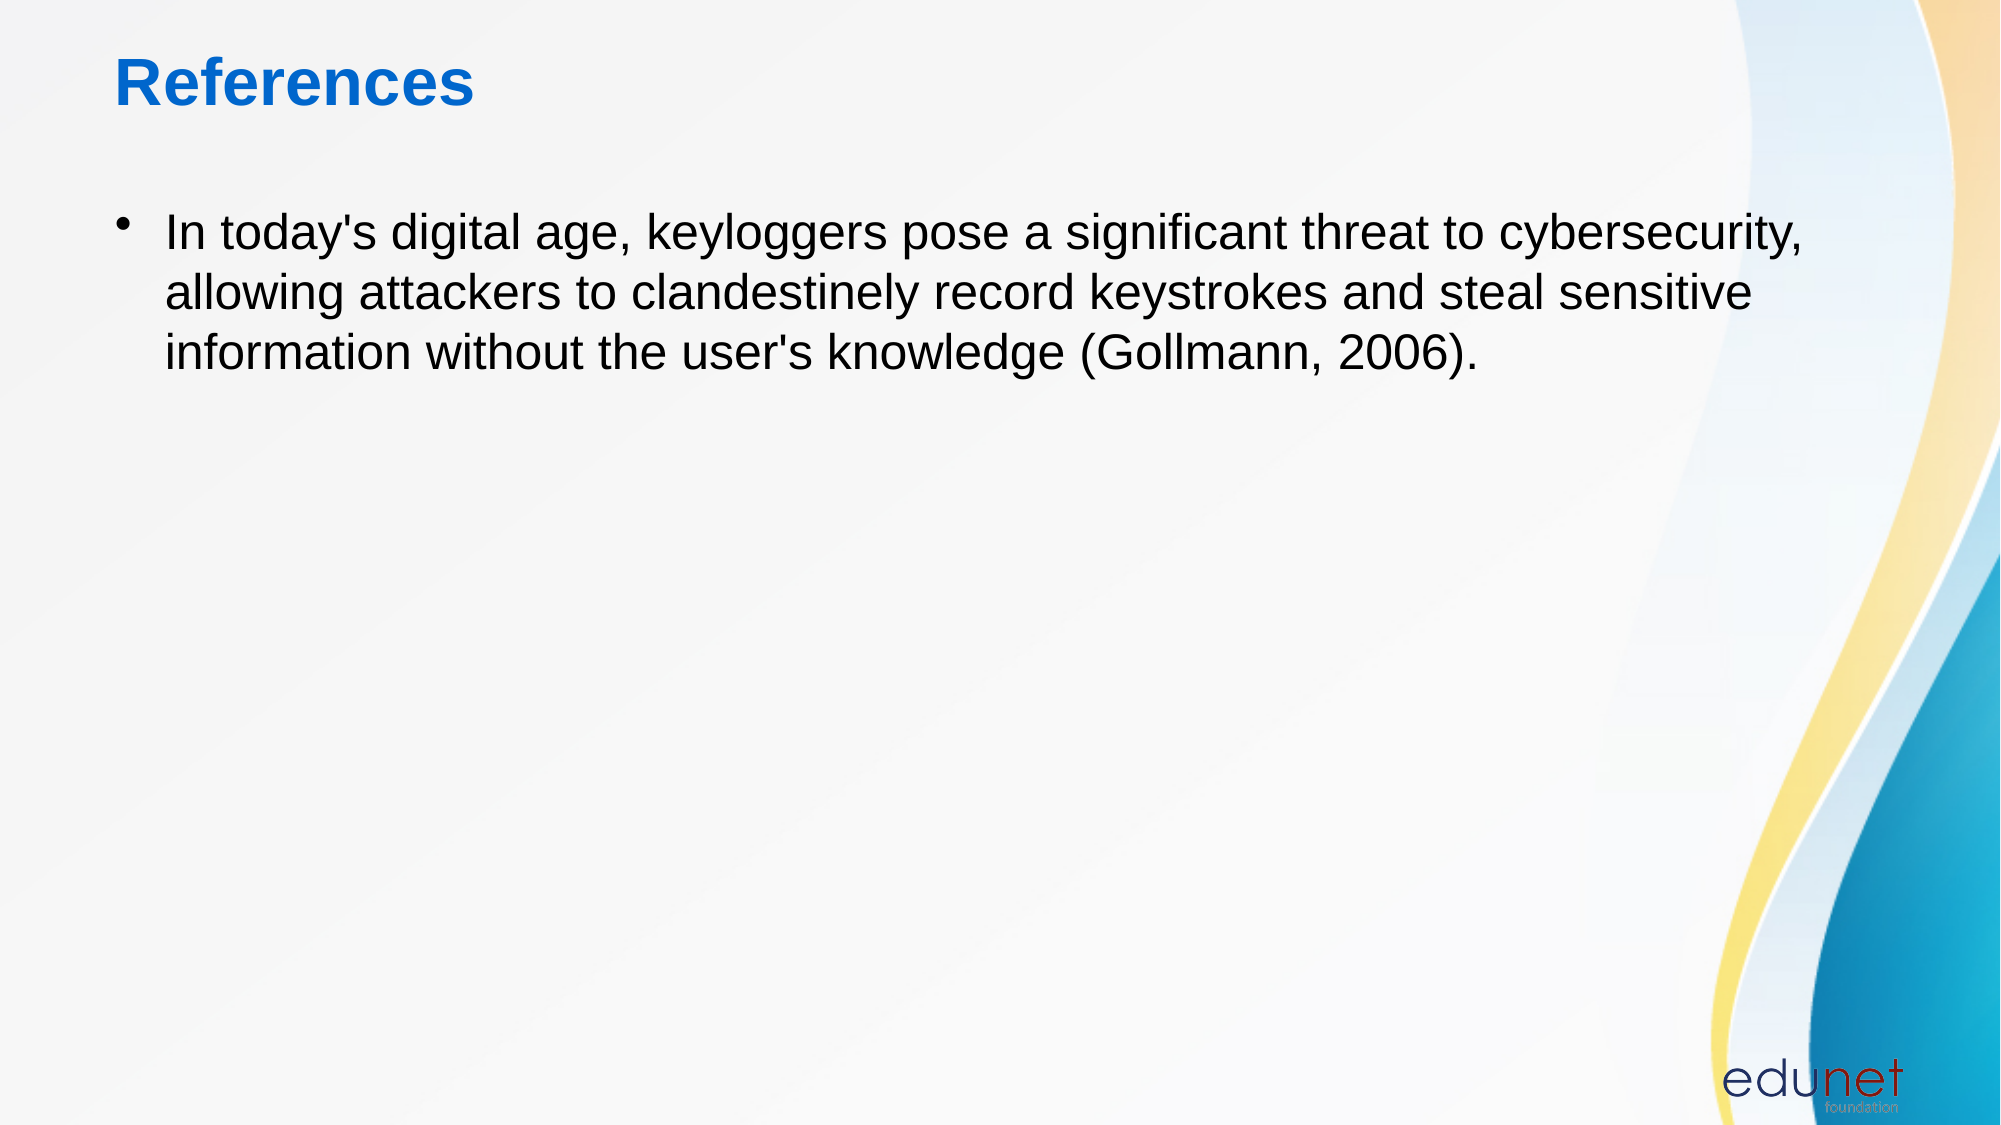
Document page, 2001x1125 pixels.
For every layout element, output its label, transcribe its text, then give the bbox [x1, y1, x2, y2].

title References [99, 30, 1901, 127]
list In today's digital age, keyloggers pose a significant threat to cybersecurity, allowing attackers to clandestinely record keystrokes and steal sensitive information without the user's knowledge (Gollmann, 2006). [99, 192, 1901, 1006]
picture [0, 0, 2001, 1125]
